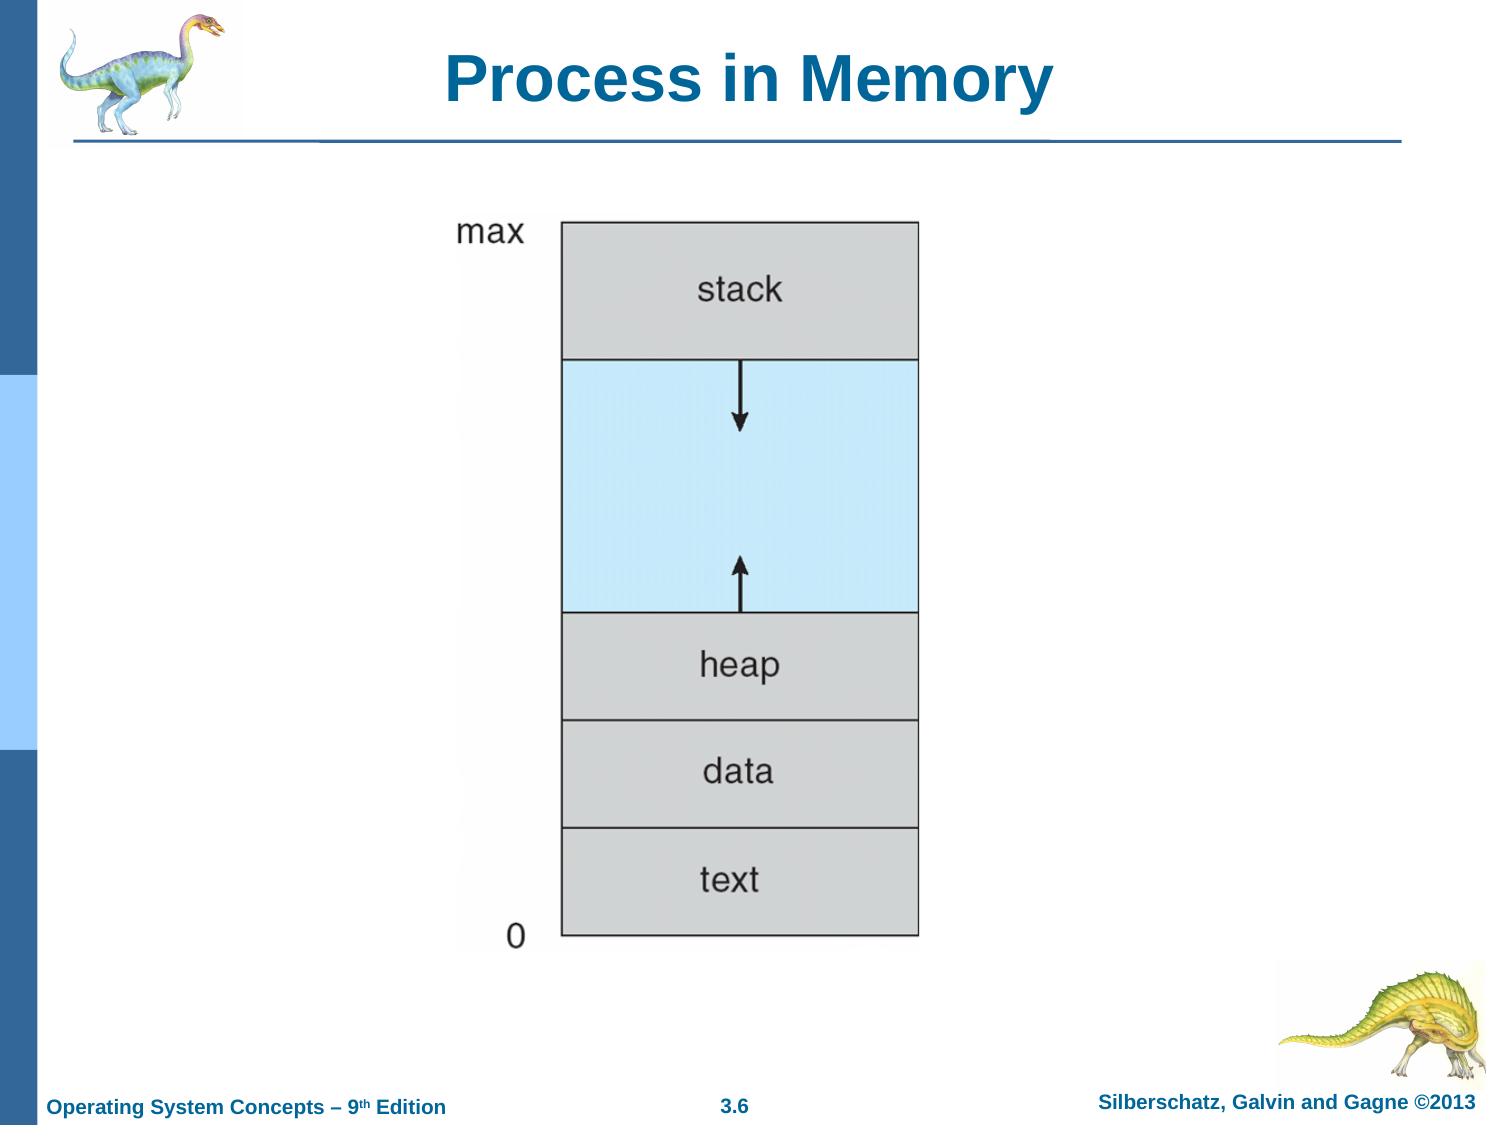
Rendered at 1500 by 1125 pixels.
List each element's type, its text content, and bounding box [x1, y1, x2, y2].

picture [449, 205, 928, 961]
text_box Process in Memory [74, 27, 1425, 122]
picture [1275, 959, 1486, 1090]
picture [46, 0, 243, 149]
